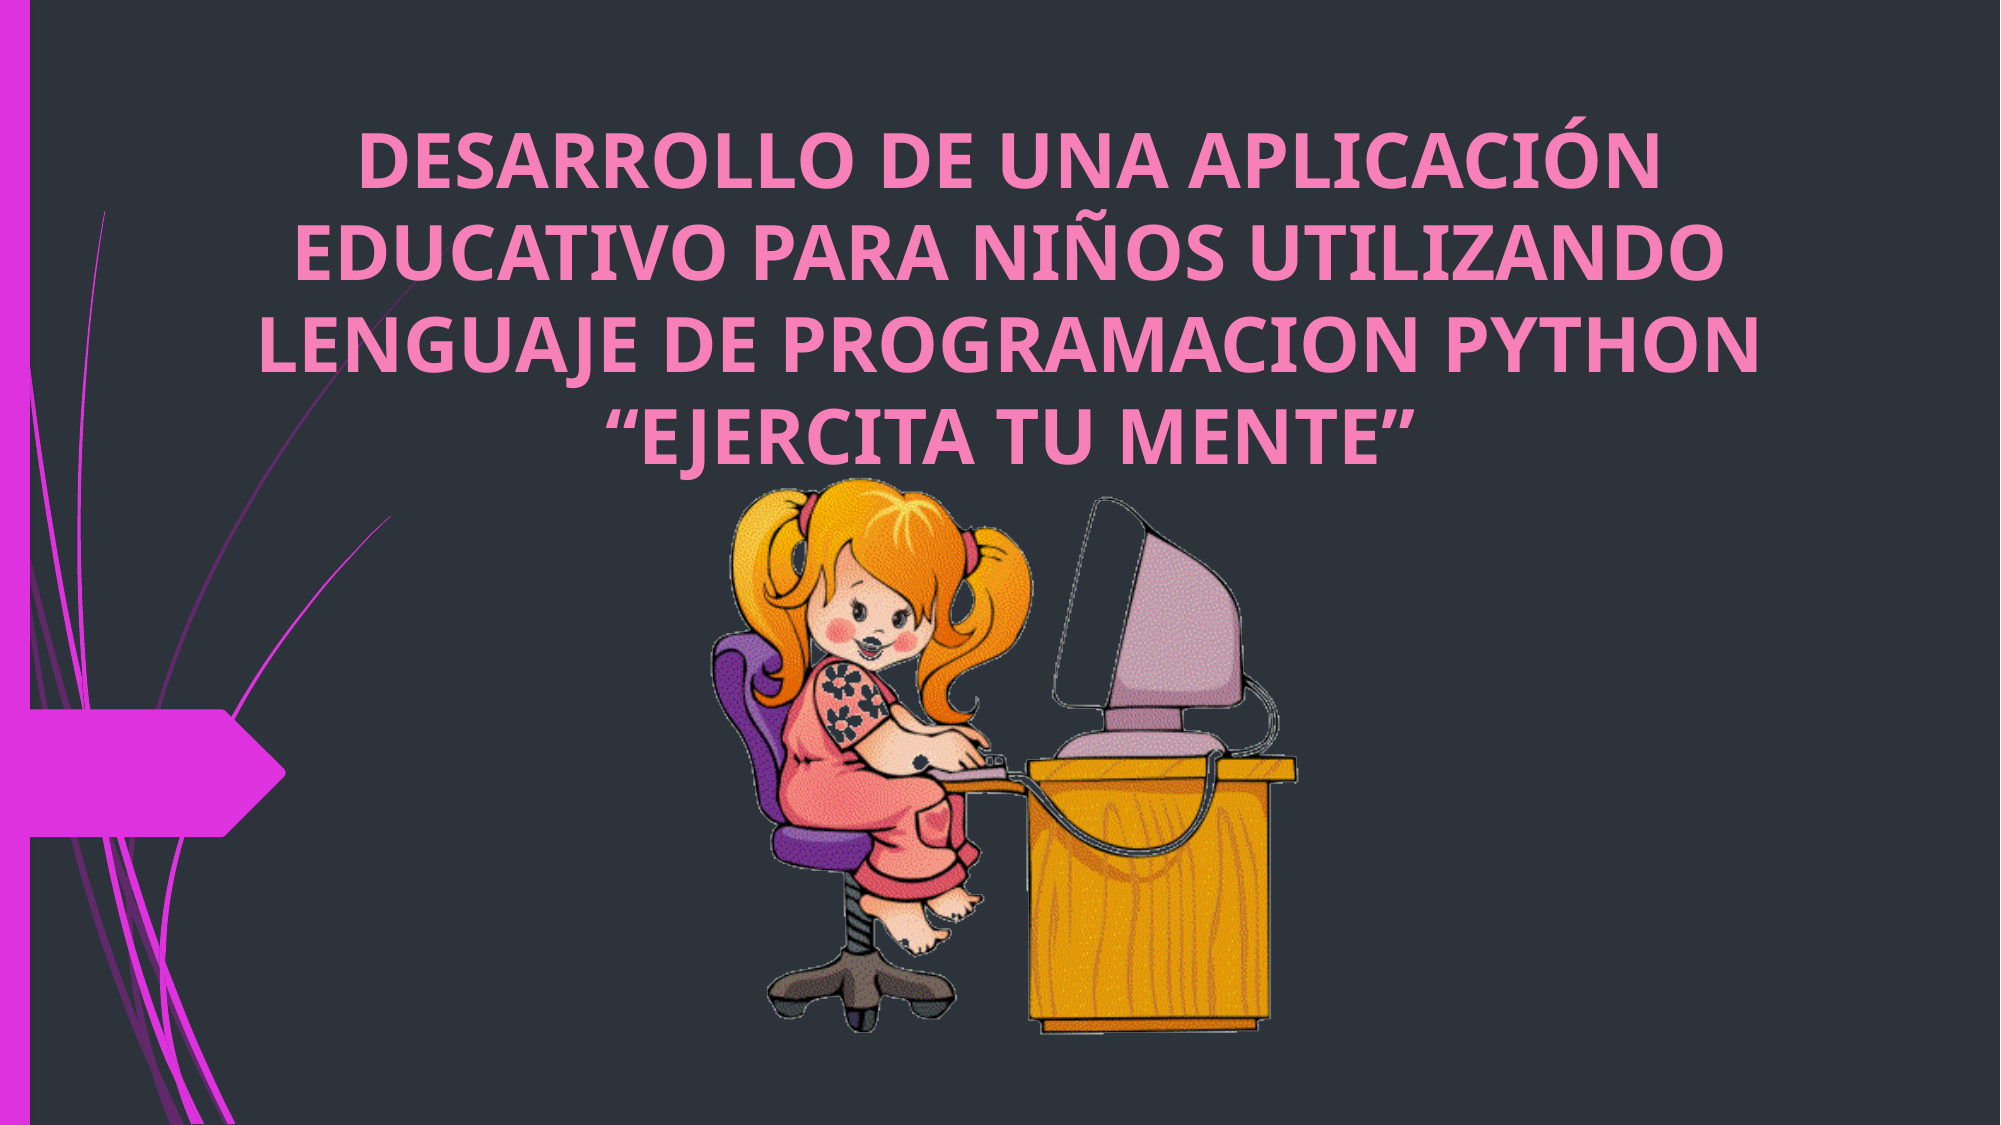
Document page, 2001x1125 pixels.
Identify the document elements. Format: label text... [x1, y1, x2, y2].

picture [667, 453, 1313, 1125]
title DESARROLLO DE UNA APLICACIÓN EDUCATIVO PARA NIÑOS UTILIZANDO LENGUAJE DE PROGRAMACION PYTHON “EJERCITA TU MENTE” [239, 90, 1781, 612]
